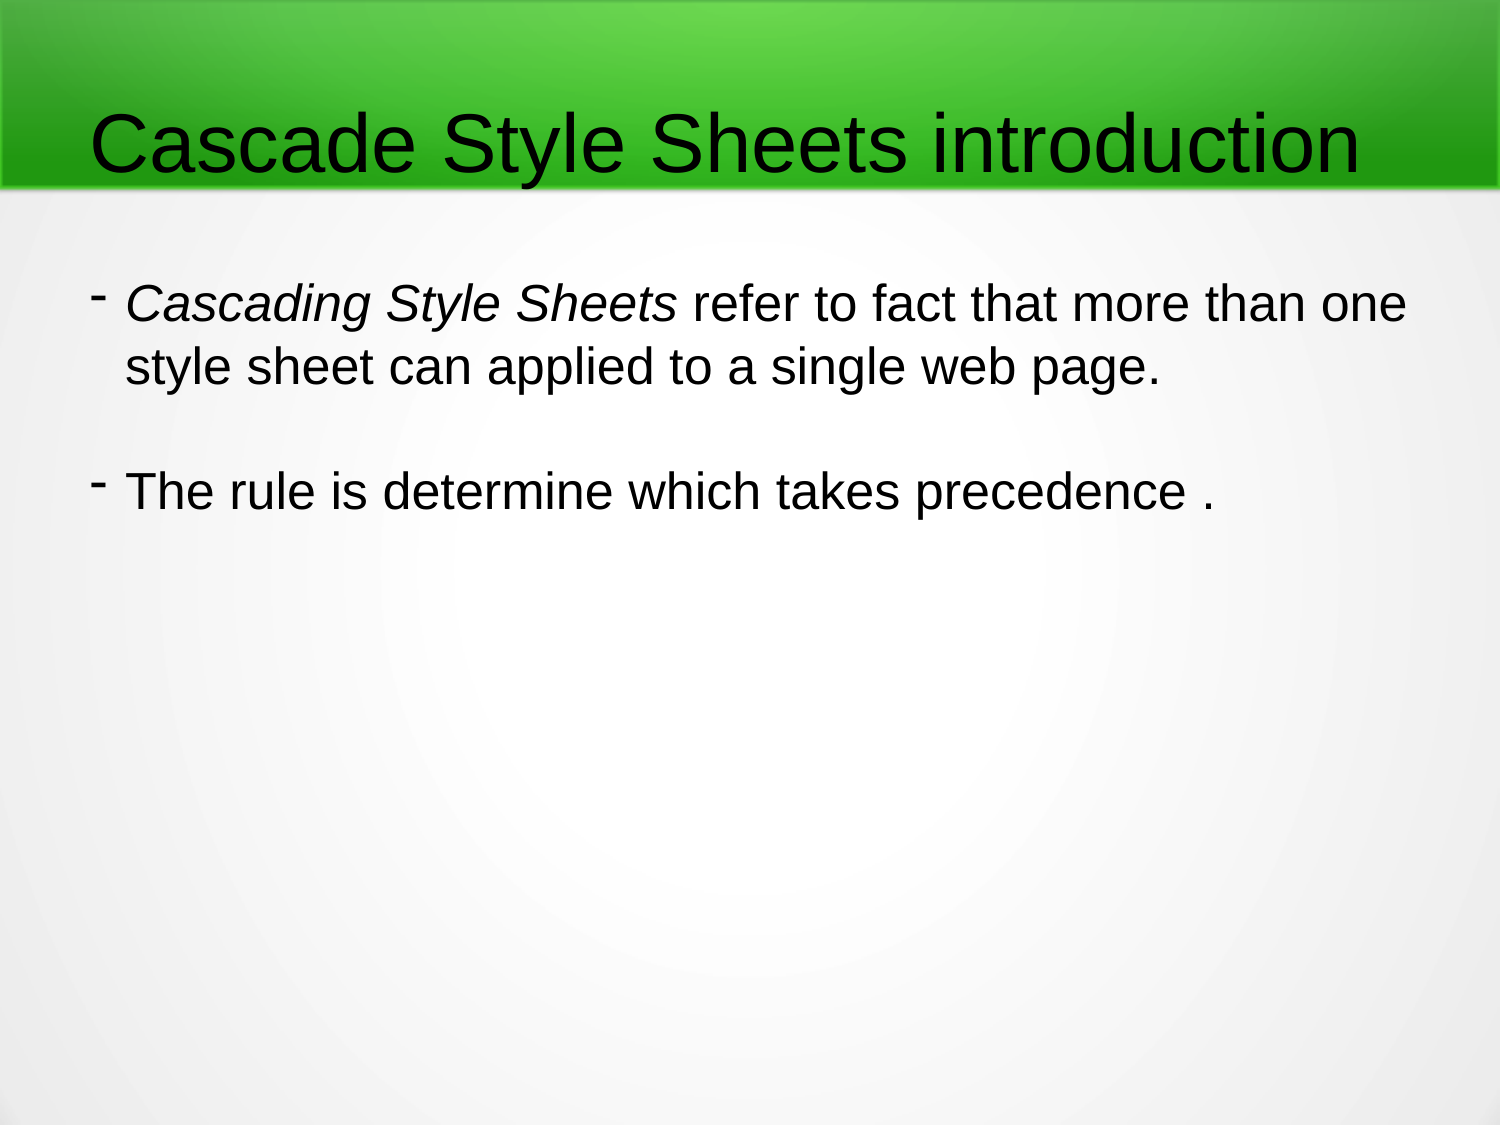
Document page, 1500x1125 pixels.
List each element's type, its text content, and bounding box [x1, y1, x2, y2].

text_box Cascade Style Sheets introduction [75, 45, 1425, 233]
text_box Cascading Style Sheets refer to fact that more than one style sheet can applied to a single web page. The rule is determine which takes precedence . [75, 262, 1425, 1005]
picture [0, 0, 1500, 1125]
